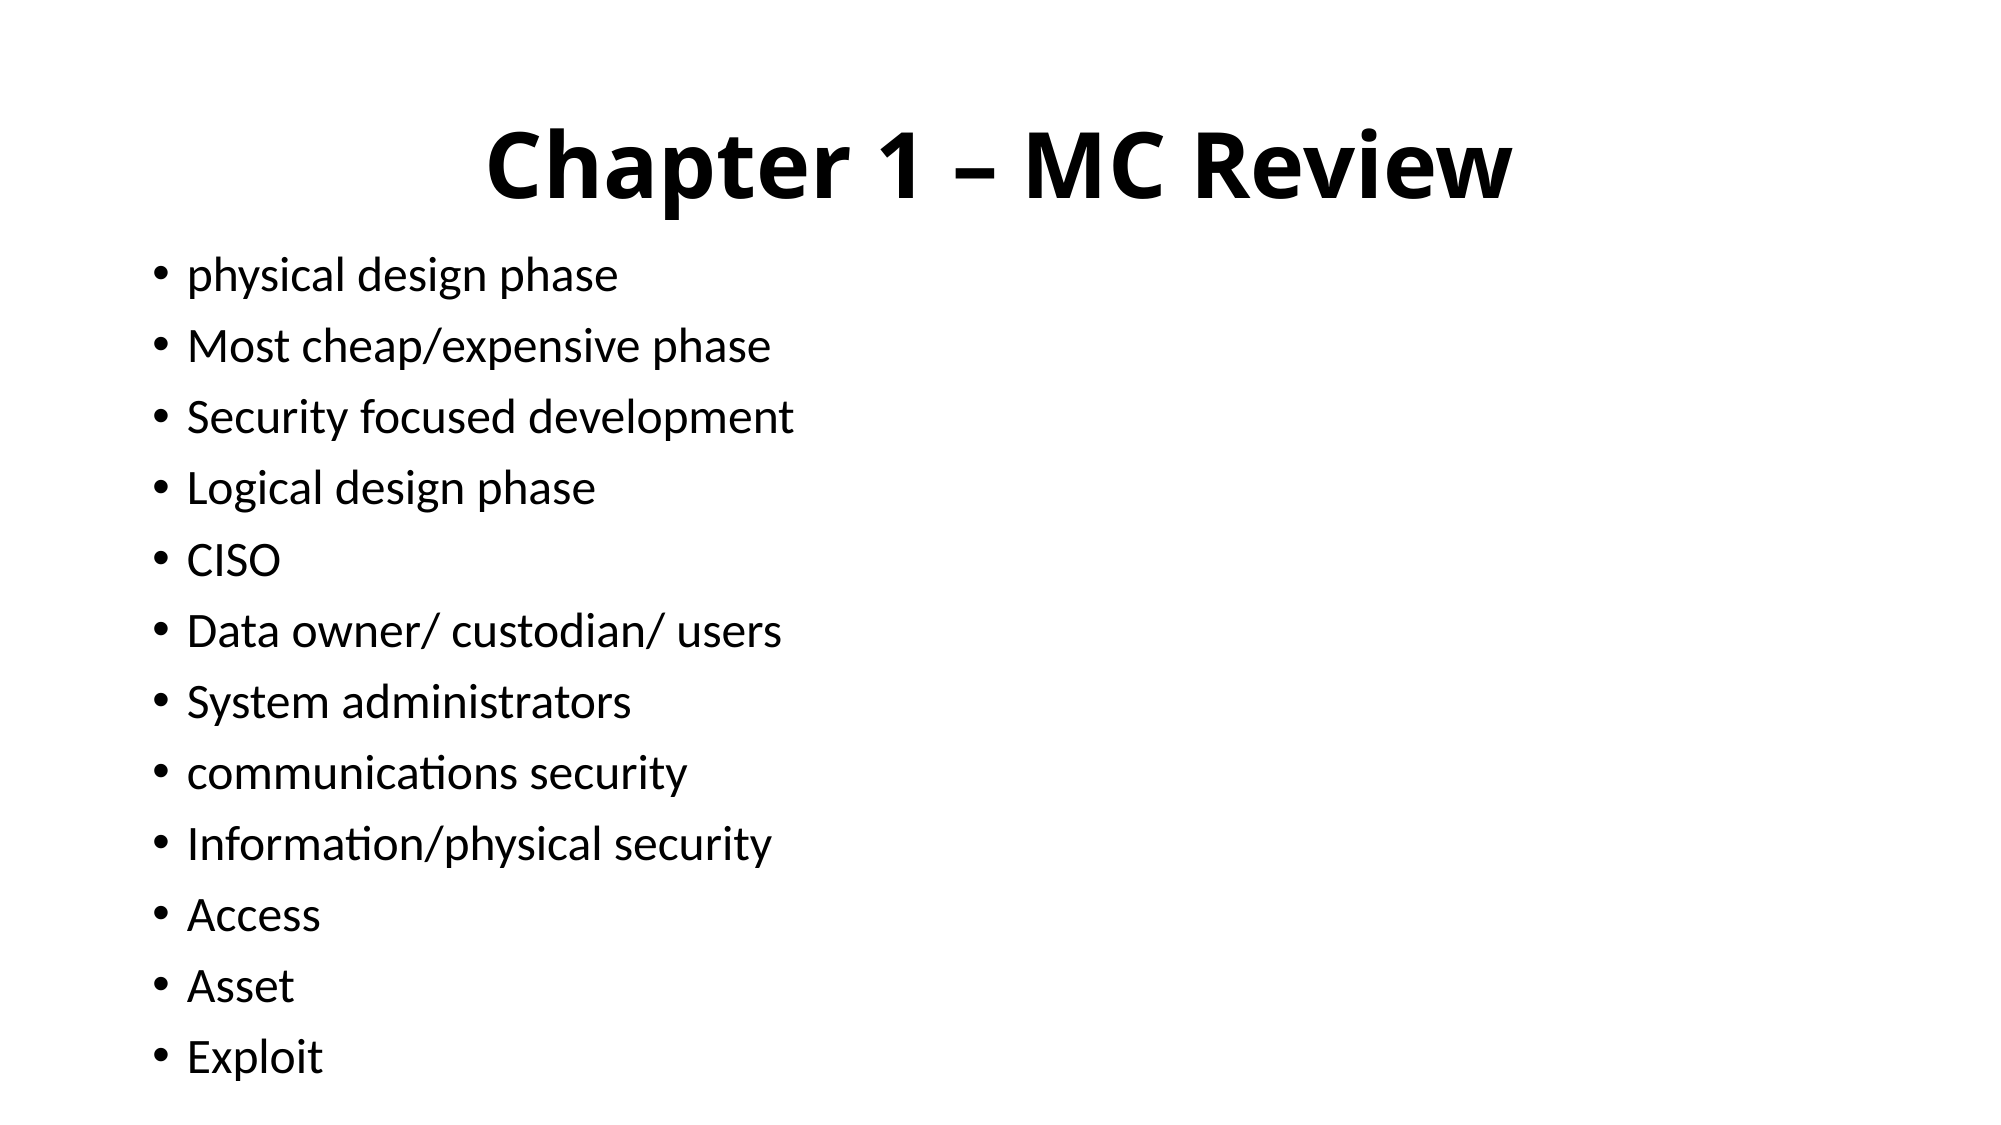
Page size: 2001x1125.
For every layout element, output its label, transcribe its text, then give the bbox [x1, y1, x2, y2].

title Chapter 1 – MC Review [137, 59, 1863, 241]
list physical design phase Most cheap/expensive phase Security focused development Logical design phase CISO Data owner/ custodian/ users System administrators ​communications security Information/physical security Access Asset Exploit [137, 241, 1863, 1099]
